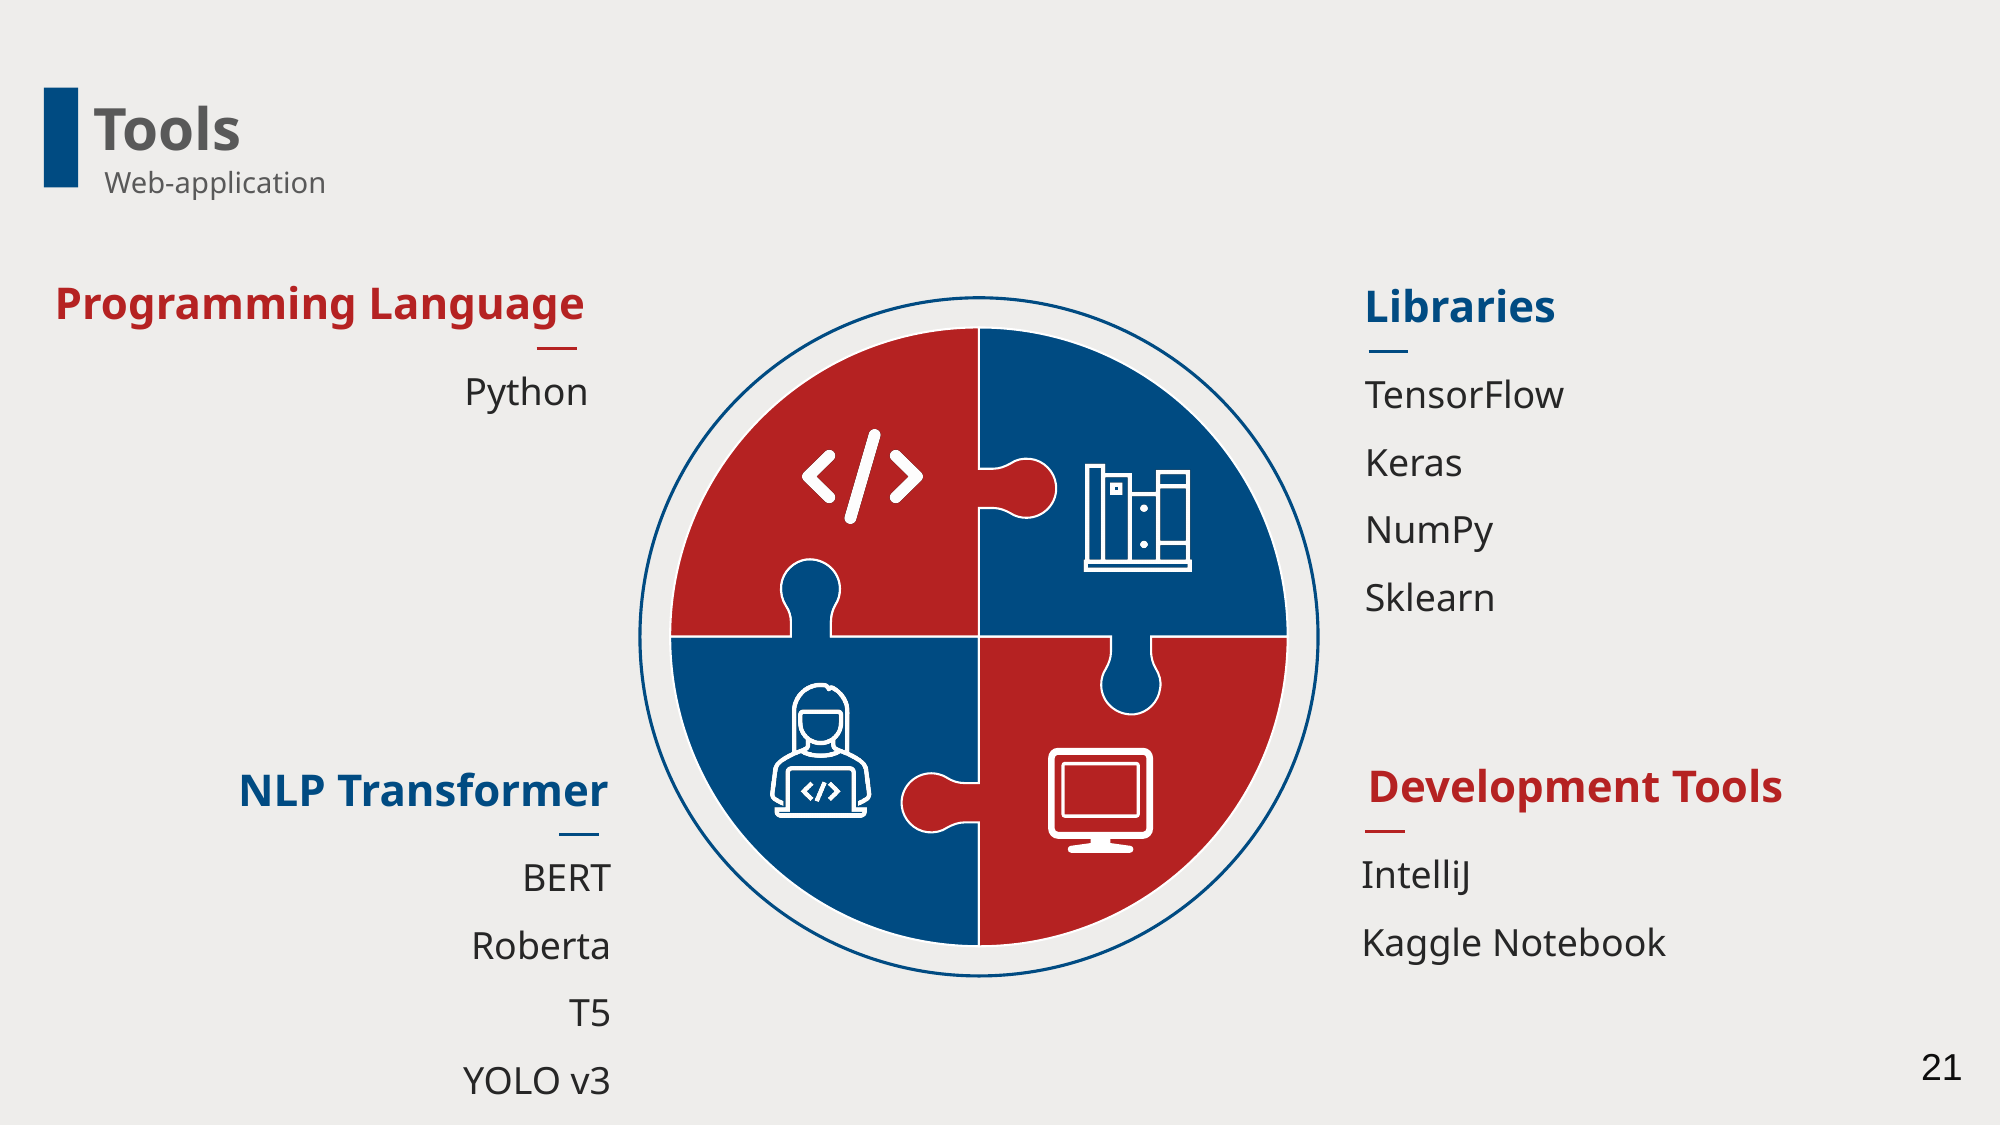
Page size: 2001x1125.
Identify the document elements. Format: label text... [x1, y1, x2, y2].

text_box Libraries [1349, 271, 1571, 339]
text_box IntelliJ Kaggle Notebook [1346, 821, 1901, 972]
text_box TensorFlow Keras NumPy Sklearn [1349, 341, 1905, 627]
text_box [1048, 747, 1154, 853]
picture [802, 429, 923, 524]
text_box BERT Roberta T5 YOLO v3 [71, 824, 627, 1110]
text_box [838, 296, 1120, 327]
text_box Tools [78, 84, 817, 170]
text_box 21 [1906, 1035, 1988, 1096]
text_box [1288, 494, 1320, 779]
text_box Development Tools [1352, 751, 1799, 819]
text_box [670, 327, 1288, 947]
text_box [43, 86, 79, 188]
picture [1062, 442, 1213, 593]
picture [745, 669, 896, 820]
text_box NLP Transformer [222, 754, 624, 823]
text_box Python [49, 338, 605, 421]
text_box [839, 947, 1119, 977]
text_box Programming Language [39, 268, 601, 336]
text_box Web-application [89, 139, 1092, 207]
text_box [638, 494, 670, 779]
